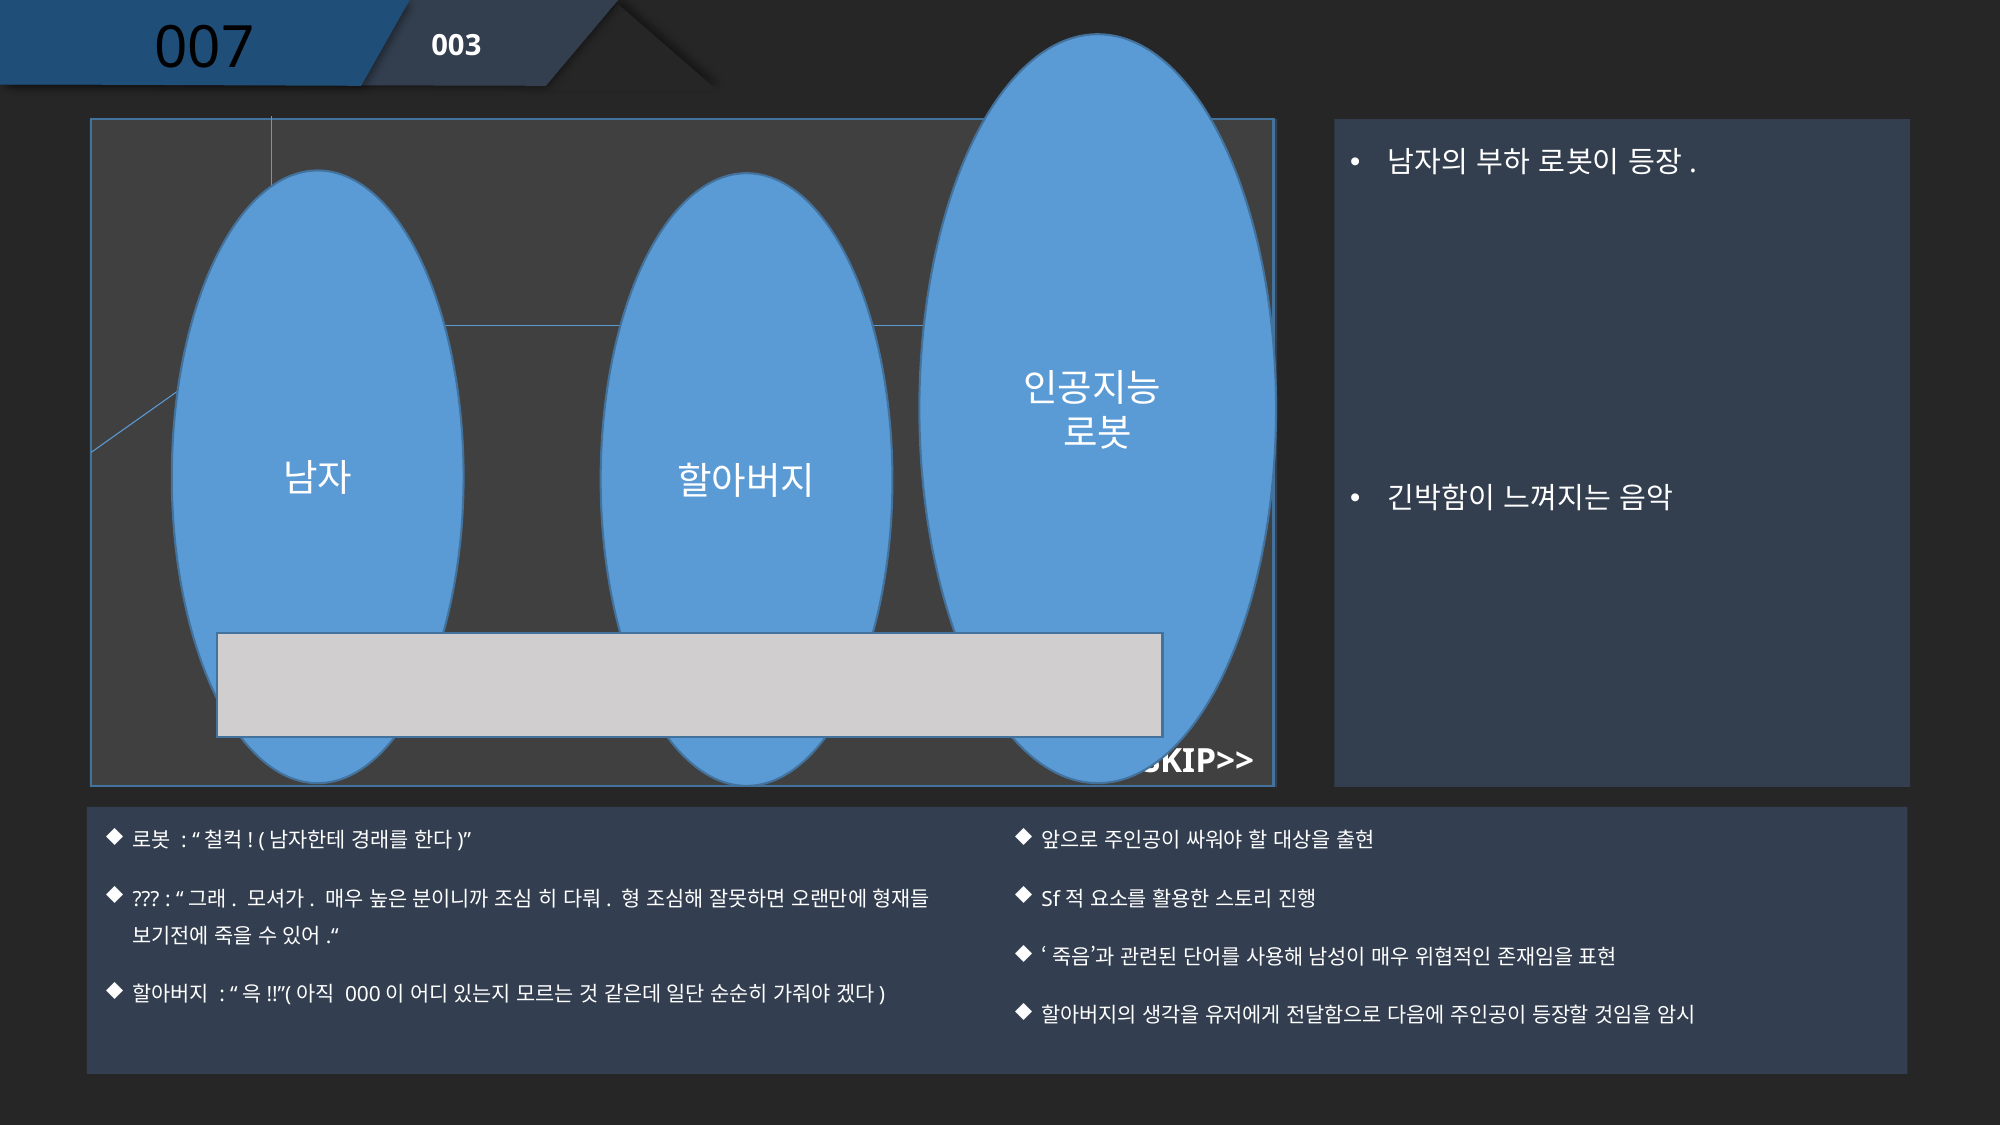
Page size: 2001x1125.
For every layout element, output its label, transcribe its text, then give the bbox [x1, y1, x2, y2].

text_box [91, 116, 1275, 456]
list 앞으로 주인공이 싸워야 할 대상을 출현 Sf적 요소를 활용한 스토리 진행 ‘죽음’과 관련된 단어를 사용해 남성이 매우 위협적인 존재임을 표현 할아버지의 생각을 유저에게 전달함으로 다음에 주인공이 등장할 것임을 암시 [998, 807, 1908, 1074]
list 로봇 : “철컥! (남자한테 경래를 한다)” ??? : “그래. 모셔가. 매우 높은 분이니까 조심 히 다뤄. 형 조심해 잘못하면 오랜만에 형재들 보기전에 죽을 수 있어.“ 할아버지 : “윽!!”(아직 000이 어디 있는지 모르는 것 같은데 일단 순순히 가줘야 겠다) [89, 806, 999, 1074]
list 남자의 부하 로봇이 등장. [1335, 118, 1911, 450]
list 003 [416, 23, 567, 72]
text_box 인공지능 로봇 [985, 33, 1211, 116]
text_box 인공지능 로봇 [1274, 351, 1278, 479]
picture [91, 456, 1274, 787]
list 긴박함이 느껴지는 음악 [1335, 454, 1913, 786]
list 007 [91, 9, 318, 88]
